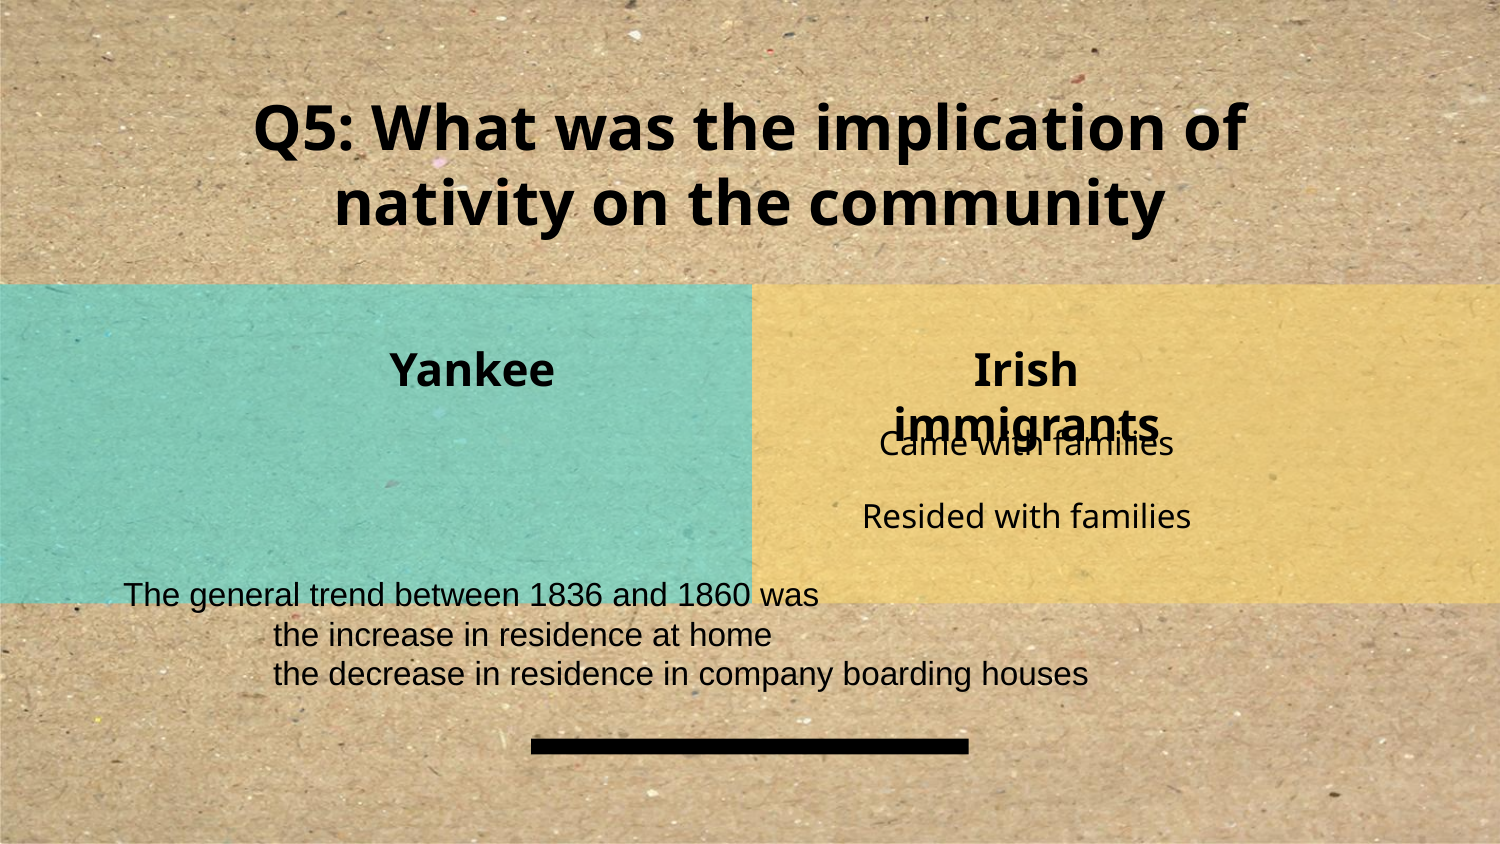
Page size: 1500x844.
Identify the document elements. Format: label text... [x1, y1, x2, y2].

text_box The general trend between 1836 and 1860 was the increase in residence at home the decrease in residence in company boarding houses [108, 565, 1211, 700]
subtitle Yankee [284, 325, 661, 407]
list Came with families Resided with families [838, 407, 1216, 587]
picture [0, 0, 1500, 284]
picture [0, 604, 1500, 844]
subtitle Irish immigrants [838, 325, 1215, 407]
title Q5: What was the implication of nativity on the community [116, 72, 1383, 167]
